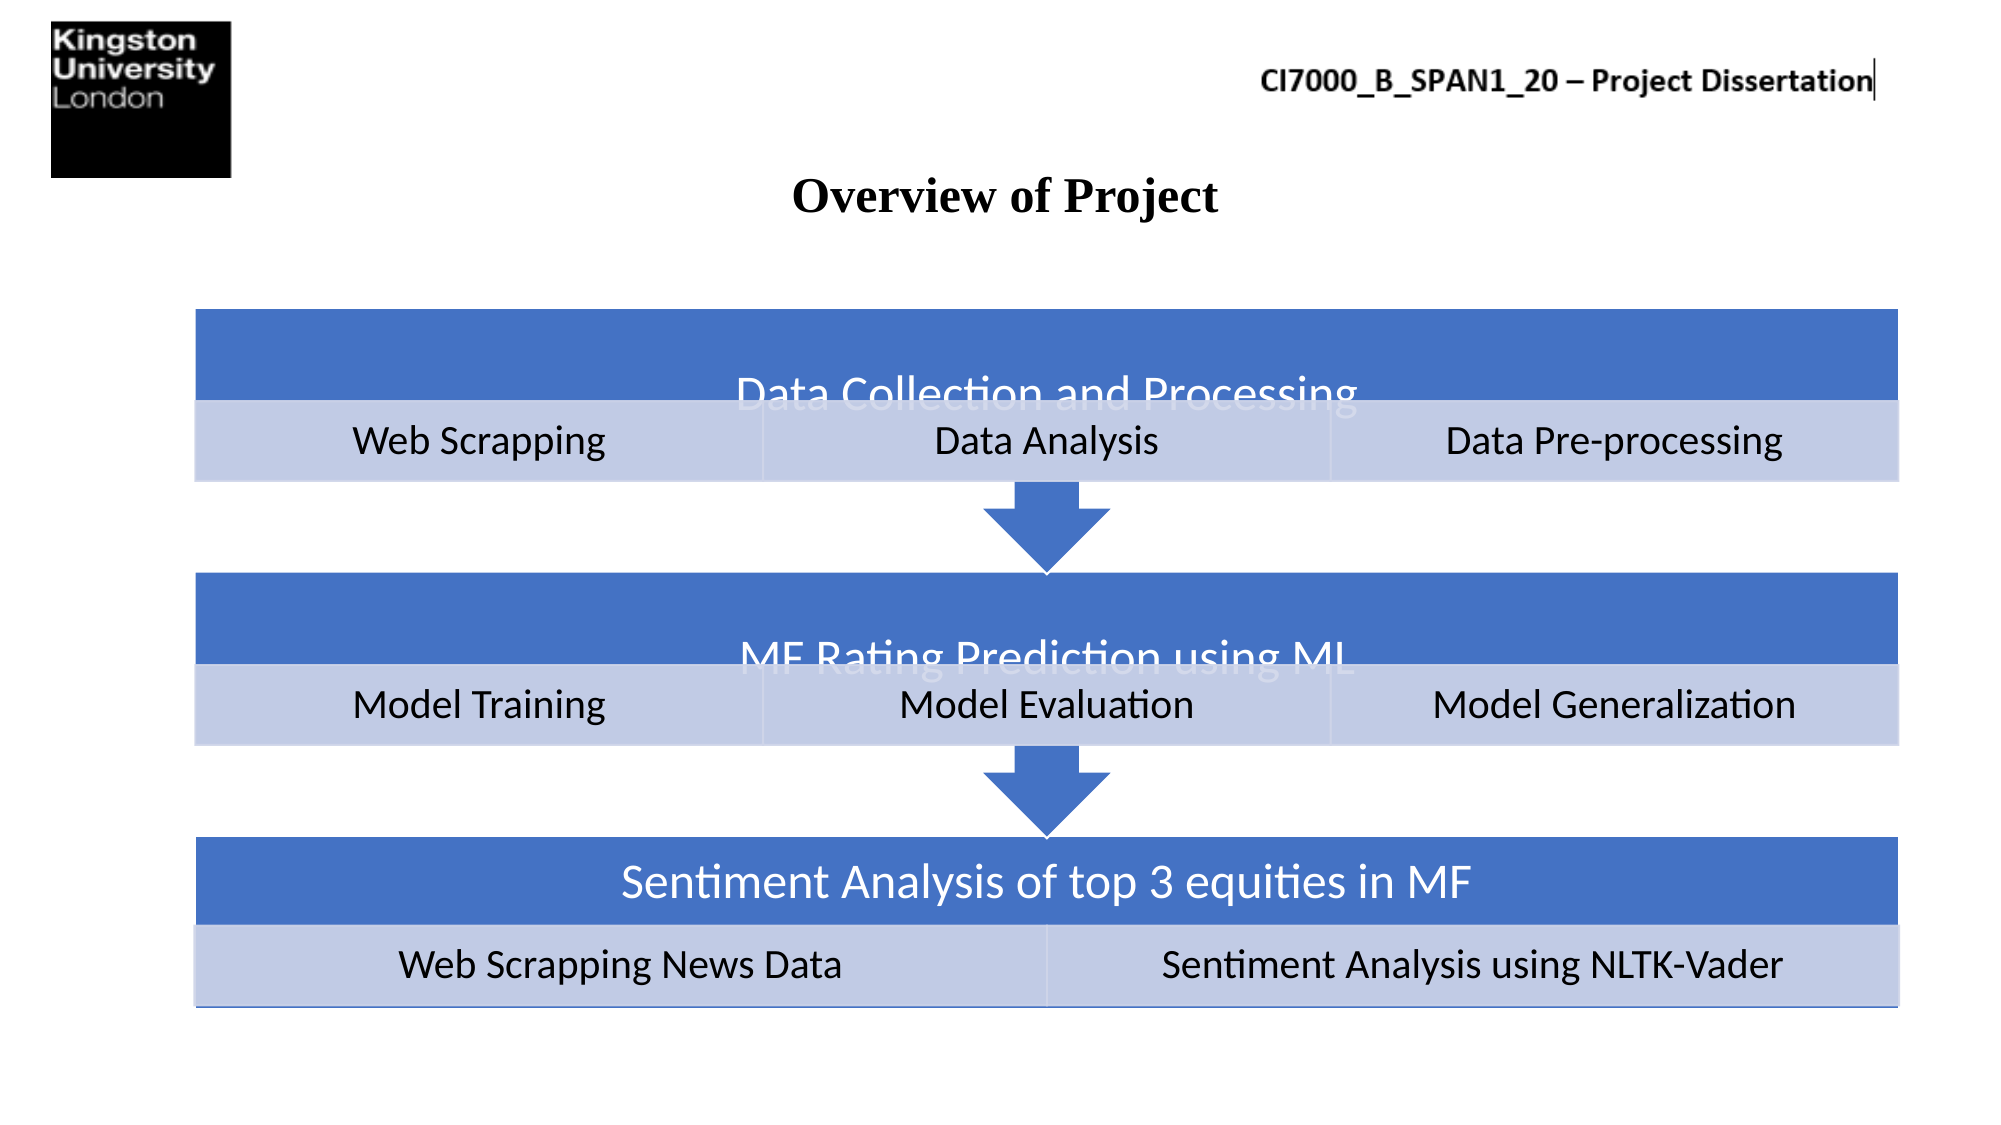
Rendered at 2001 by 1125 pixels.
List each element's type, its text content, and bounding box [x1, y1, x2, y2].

title Overview of Project [142, 149, 1868, 244]
picture [51, 18, 234, 179]
picture [1251, 49, 1877, 112]
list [194, 307, 1900, 1009]
